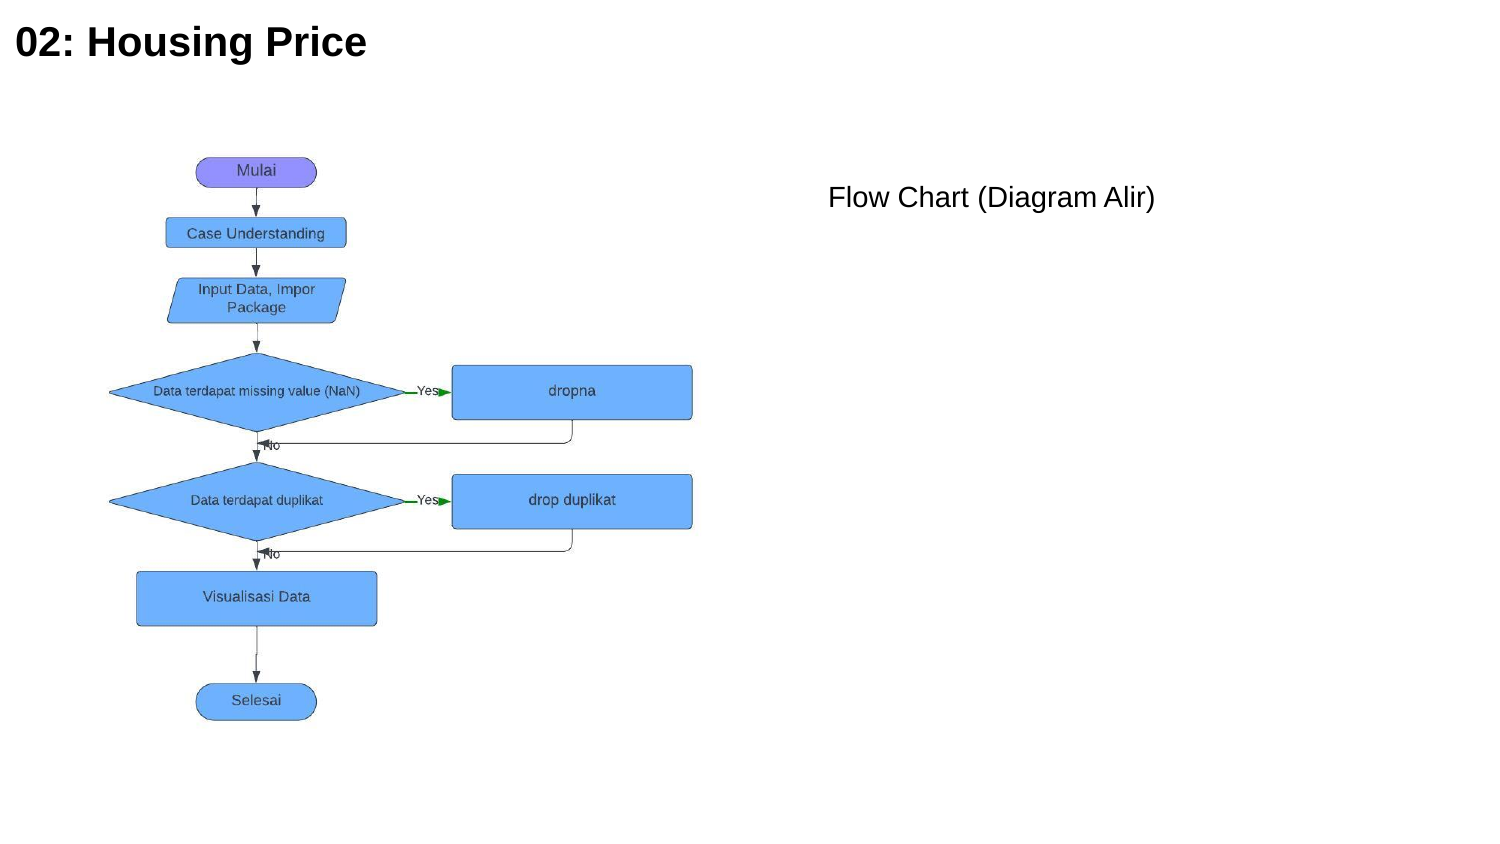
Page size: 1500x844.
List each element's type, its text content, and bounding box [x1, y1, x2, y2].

title 02: Housing Price [0, 0, 1398, 94]
text_box Flow Chart (Diagram Alir) [813, 171, 1172, 222]
picture [76, 127, 723, 750]
